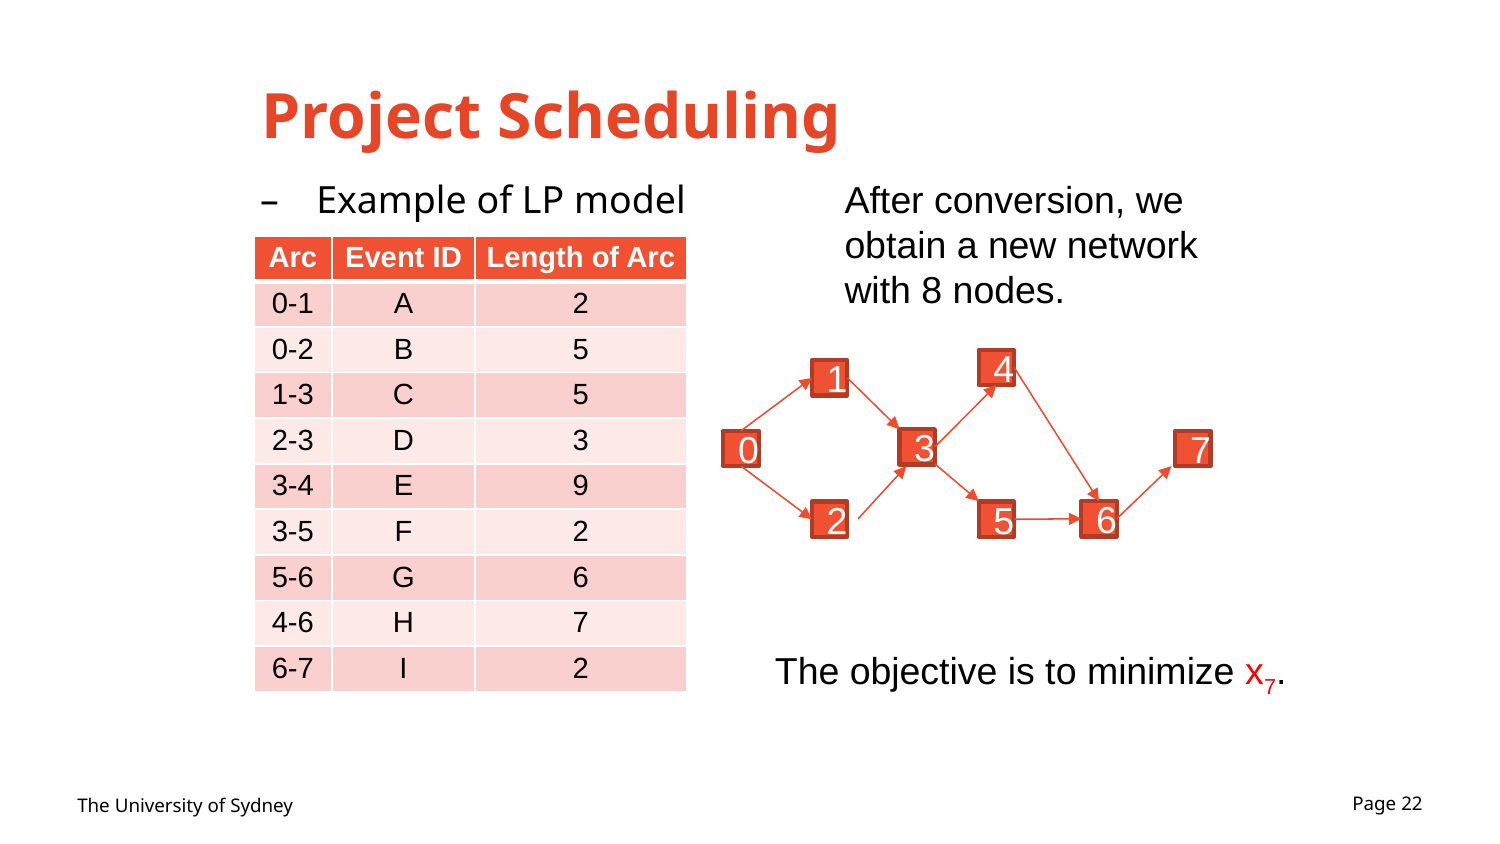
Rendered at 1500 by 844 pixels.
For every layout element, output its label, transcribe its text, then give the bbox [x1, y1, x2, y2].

text_box The objective is to minimize x7. [760, 640, 1438, 707]
table_cell 2-3 [255, 419, 331, 463]
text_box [934, 463, 979, 502]
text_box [1013, 367, 1100, 502]
table_cell 1-3 [255, 373, 331, 417]
table_cell E [333, 465, 474, 508]
text_box 3 [897, 427, 937, 467]
table_cell 5 [476, 373, 686, 417]
table_cell F [333, 510, 474, 554]
text_box 4 [977, 348, 1016, 387]
text_box 0 [721, 429, 761, 468]
table_cell 5 [476, 328, 686, 372]
table_cell 5-6 [255, 556, 331, 600]
table_cell D [333, 419, 474, 463]
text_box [740, 377, 813, 431]
table_cell 2 [476, 284, 686, 326]
table_cell 3 [476, 419, 686, 463]
table_cell 7 [476, 601, 686, 645]
table_header Arc [255, 237, 331, 279]
text_box 5 [977, 499, 1016, 539]
table_cell 3-5 [255, 510, 331, 554]
text_box 1 [810, 358, 849, 398]
table_cell 3-4 [255, 465, 331, 508]
text_box After conversion, we obtain a new network with 8 nodes. [829, 168, 1229, 319]
text_box 7 [1173, 429, 1213, 468]
title Project Scheduling [246, 29, 1255, 173]
table_header Length of Arc [476, 237, 686, 279]
text_box 2 [810, 499, 849, 539]
table_cell H [333, 601, 474, 645]
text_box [740, 465, 813, 520]
table_header Event ID [333, 237, 474, 279]
table_cell 0-2 [255, 328, 331, 372]
table_cell 2 [476, 510, 686, 554]
table_cell 9 [476, 465, 686, 508]
table_cell I [333, 647, 474, 691]
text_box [857, 465, 907, 520]
text_box 6 [1079, 499, 1119, 539]
table_cell G [333, 556, 474, 600]
list Example of LP model [245, 173, 1255, 702]
table_cell 2 [476, 647, 686, 691]
table_cell B [333, 328, 474, 372]
table_cell 4-6 [255, 601, 331, 645]
table_cell 0-1 [255, 284, 331, 326]
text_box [1116, 465, 1172, 520]
table_cell 6-7 [255, 647, 331, 691]
table_cell 6 [476, 556, 686, 600]
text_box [934, 384, 997, 448]
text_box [847, 377, 900, 430]
table_cell C [333, 373, 474, 417]
table_cell A [333, 284, 474, 326]
